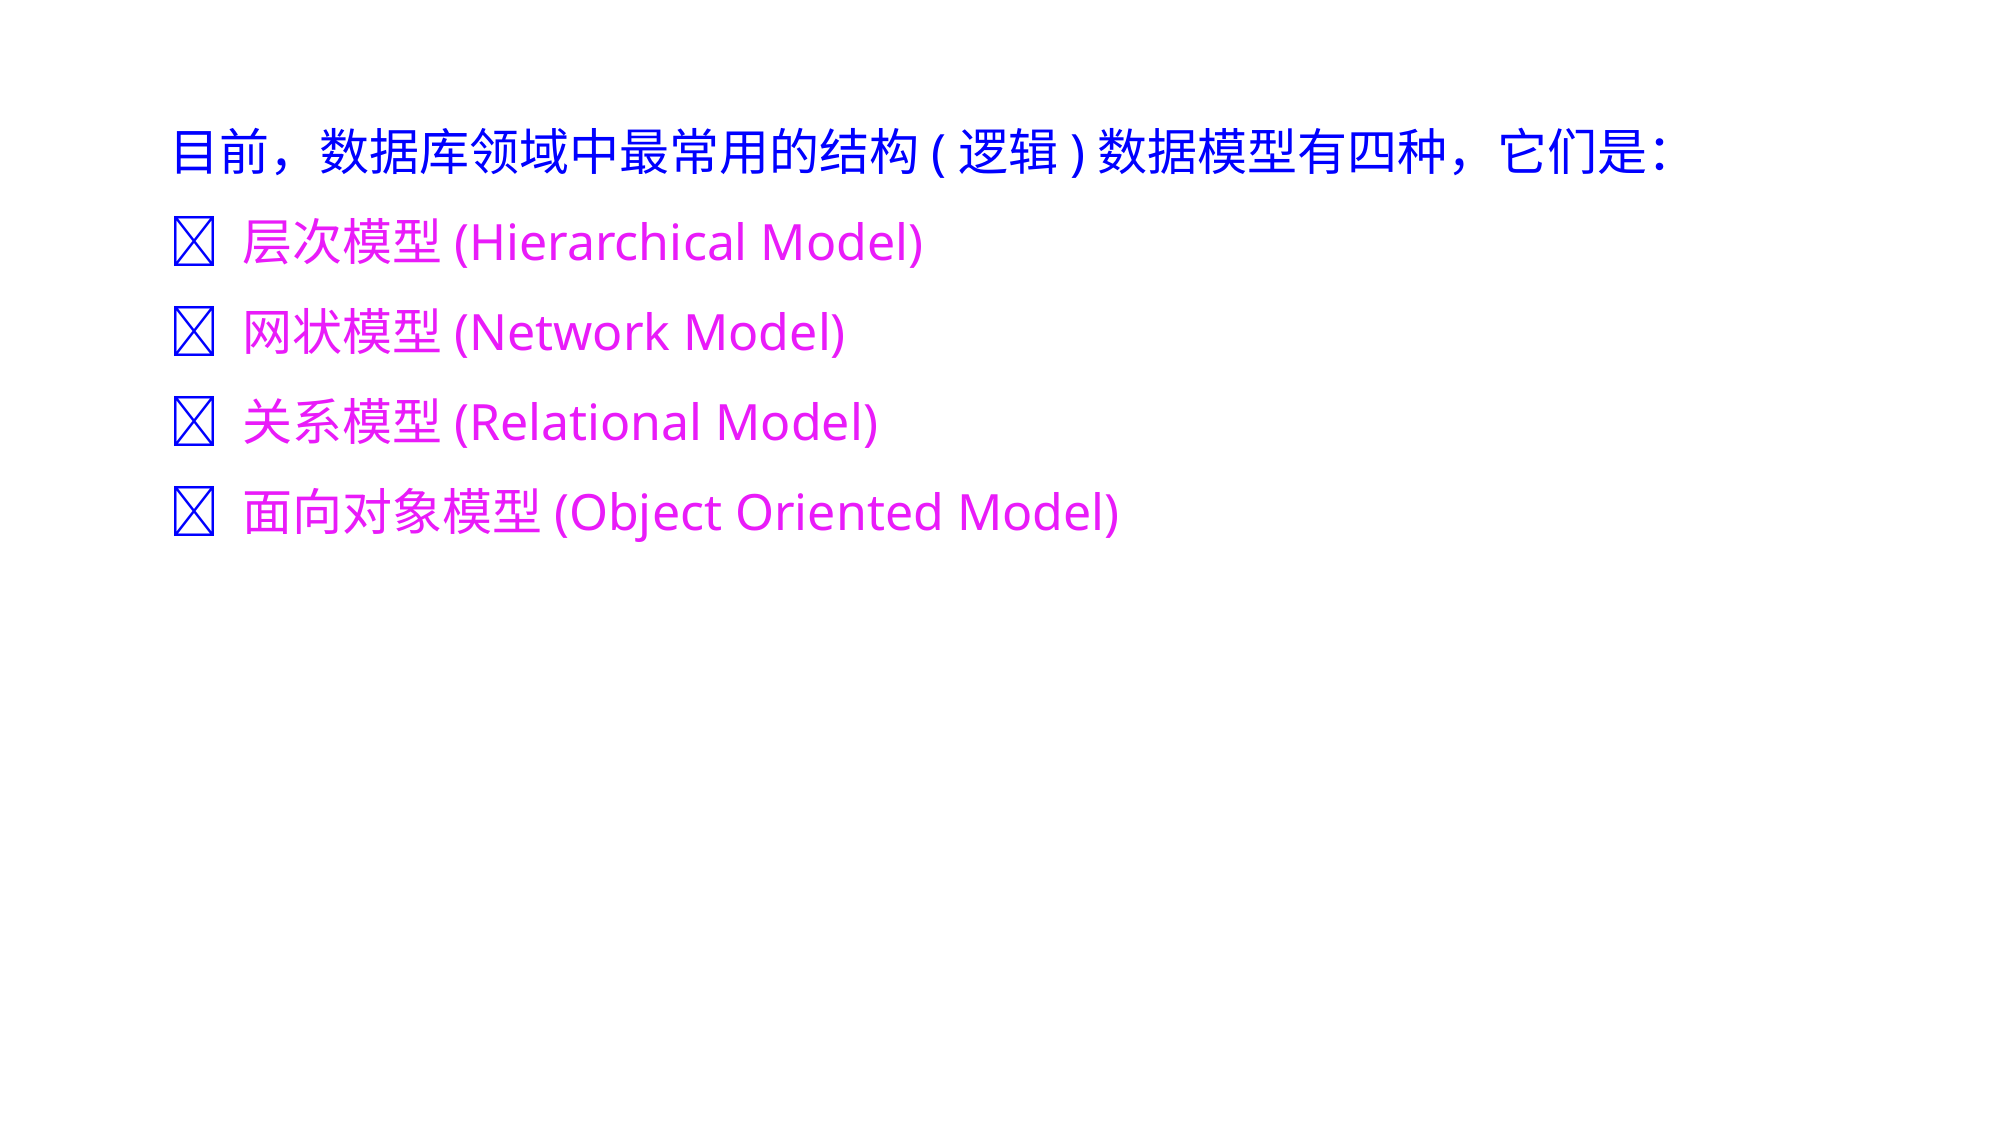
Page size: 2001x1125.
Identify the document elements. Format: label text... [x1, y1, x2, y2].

text_box 目前，数据库领域中最常用的结构(逻辑)数据模型有四种，它们是：  层次模型(Hierarchical Model)  网状模型(Network Model)  关系模型(Relational Model)  面向对象模型(Object Oriented Model) [154, 82, 1839, 548]
